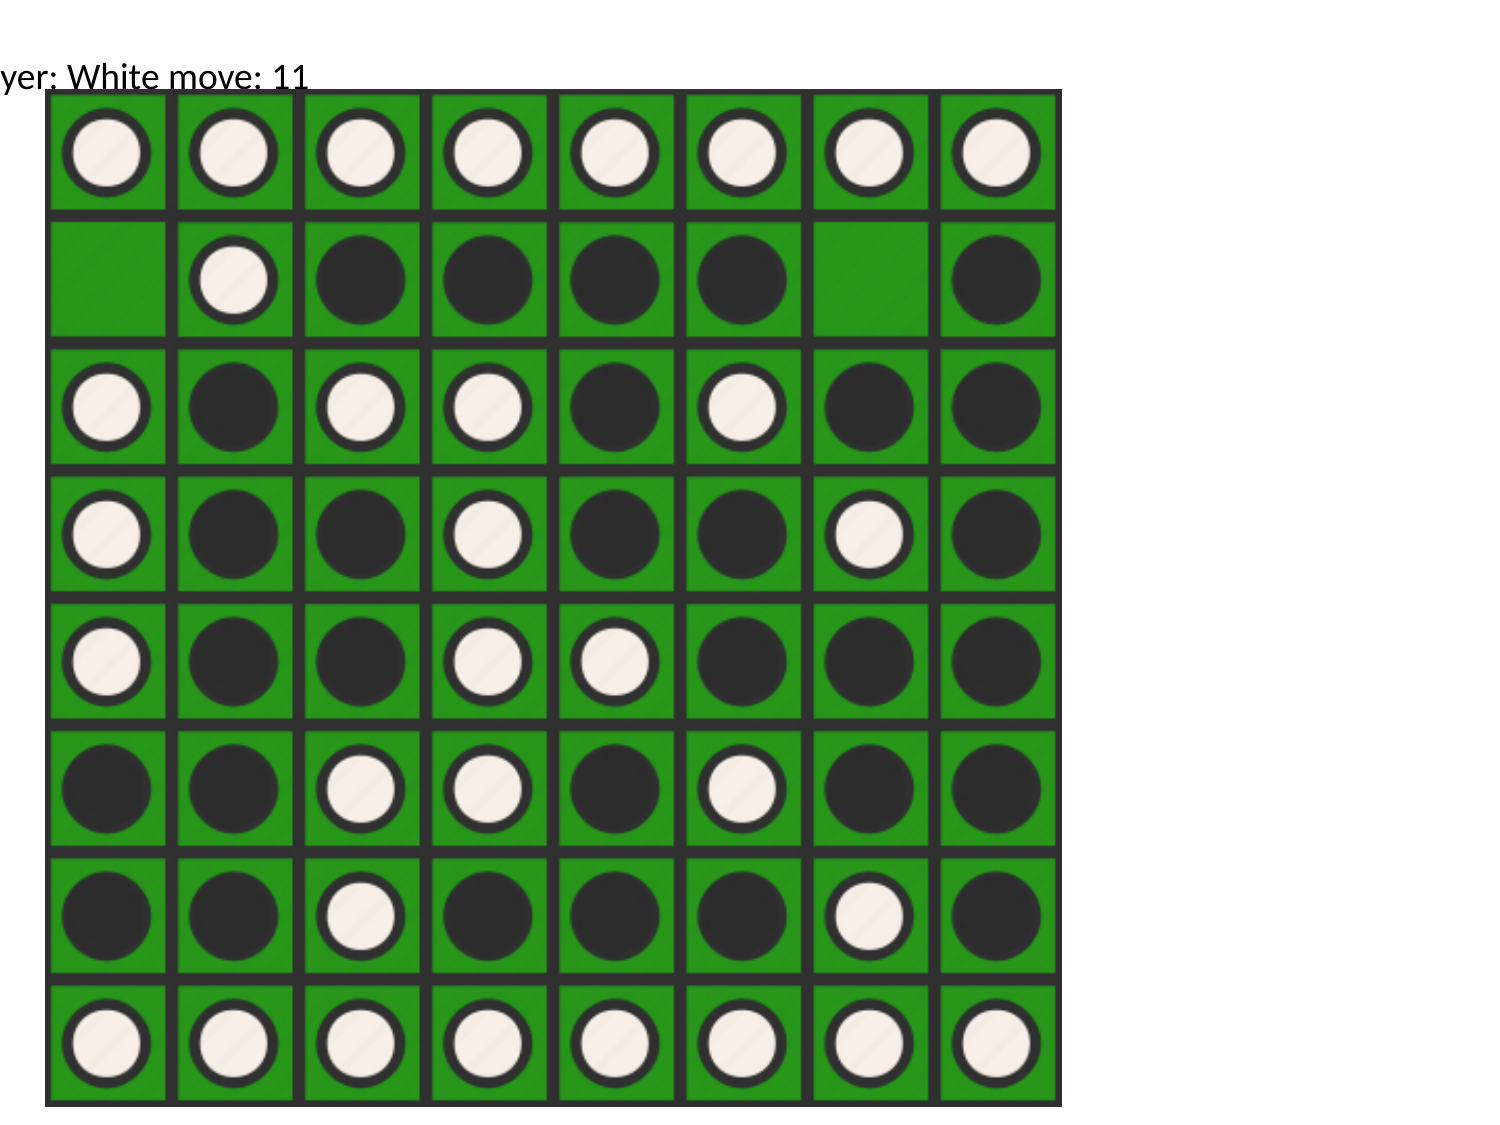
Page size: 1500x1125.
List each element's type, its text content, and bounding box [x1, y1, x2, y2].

text_box turn: 58 player: White move: 11 [0, 44, 325, 105]
picture [44, 89, 1062, 1107]
